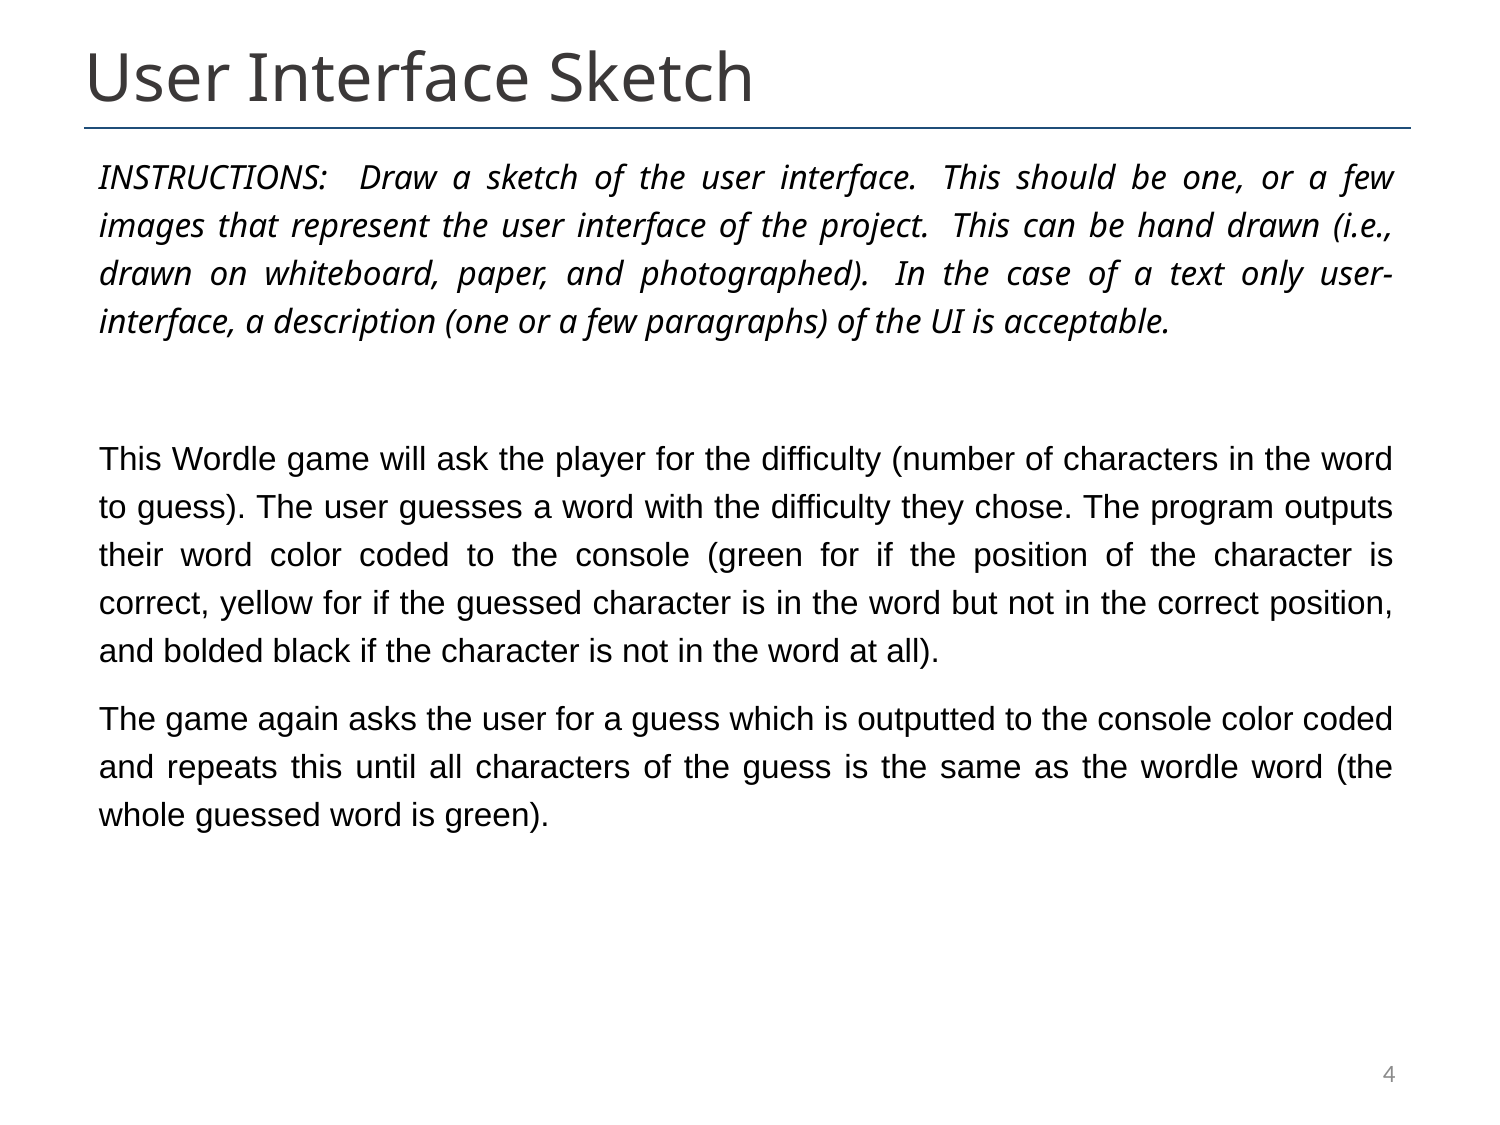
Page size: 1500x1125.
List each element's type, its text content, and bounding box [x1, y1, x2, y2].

title User Interface Sketch [69, 34, 1413, 127]
slide_number 4 [1073, 1042, 1411, 1103]
list INSTRUCTIONS: Draw a sketch of the user interface. This should be one, or a few images that represent the user interface of the project. This can be hand drawn (i.e., drawn on whiteboard, paper, and photographed). In the case of a text only user-interface, a description (one or a few paragraphs) of the UI is acceptable. This Wordle game will ask the player for the difficulty (number of characters in the word to guess). The user guesses a word with the difficulty they chose. The program outputs their word color coded to the console (green for if the position of the character is correct, yellow for if the guessed character is in the word but not in the correct position, and bolded black if the character is not in the word at all). The game again asks the user for a guess which is outputted to the console color coded and repeats this until all characters of the guess is the same as the wordle word (the whole guessed word is green). [83, 141, 1411, 1014]
